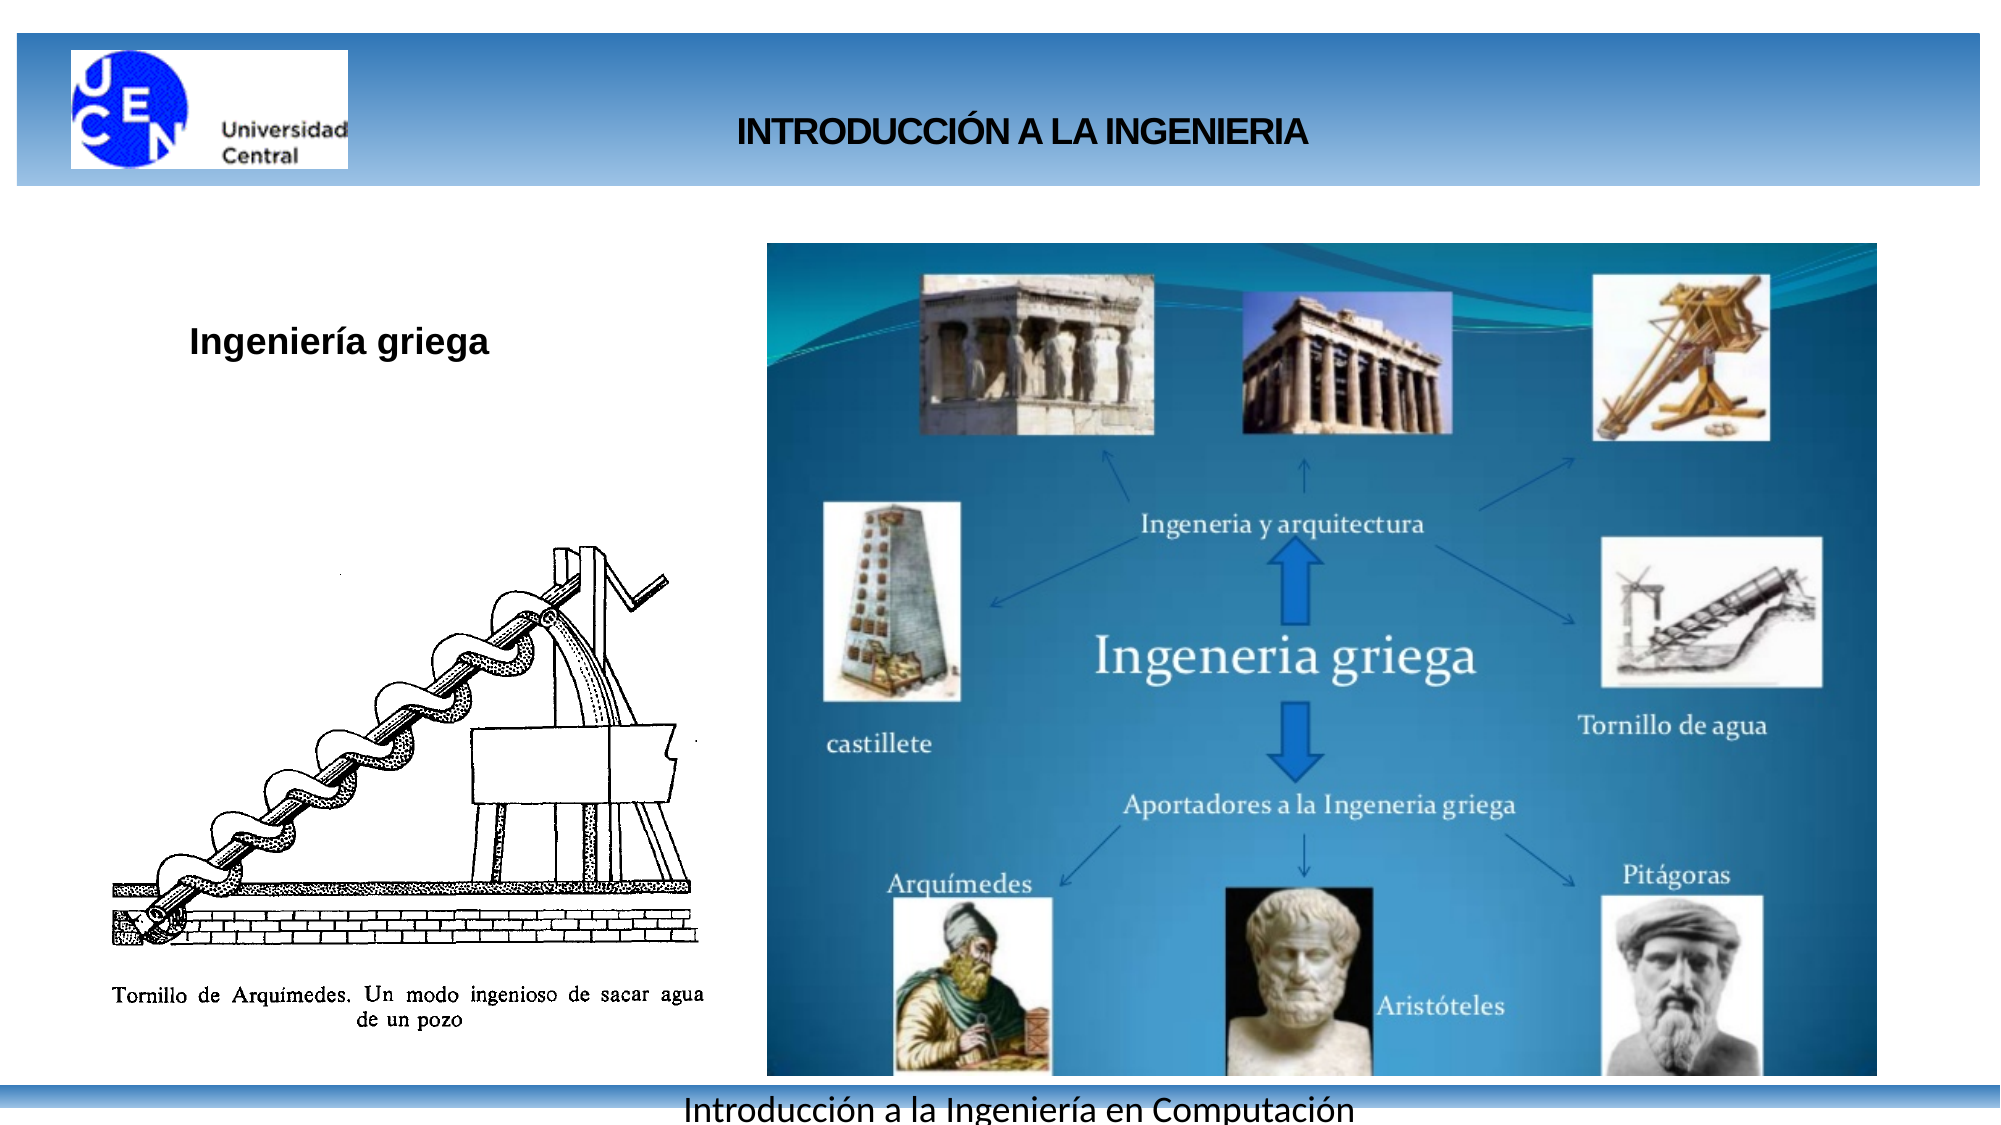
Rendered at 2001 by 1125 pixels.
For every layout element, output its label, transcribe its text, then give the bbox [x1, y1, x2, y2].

picture [1554, 301, 1570, 307]
picture [784, 355, 797, 362]
text_box INTRODUCCIÓN A LA INGENIERIA [721, 96, 1333, 160]
picture [1180, 264, 1230, 268]
picture [71, 50, 348, 169]
picture [767, 243, 1877, 1076]
picture [77, 543, 749, 1052]
text_box Ingeniería griega [174, 306, 505, 370]
picture [1548, 314, 1558, 320]
picture [1156, 264, 1175, 268]
picture [1575, 264, 1581, 273]
